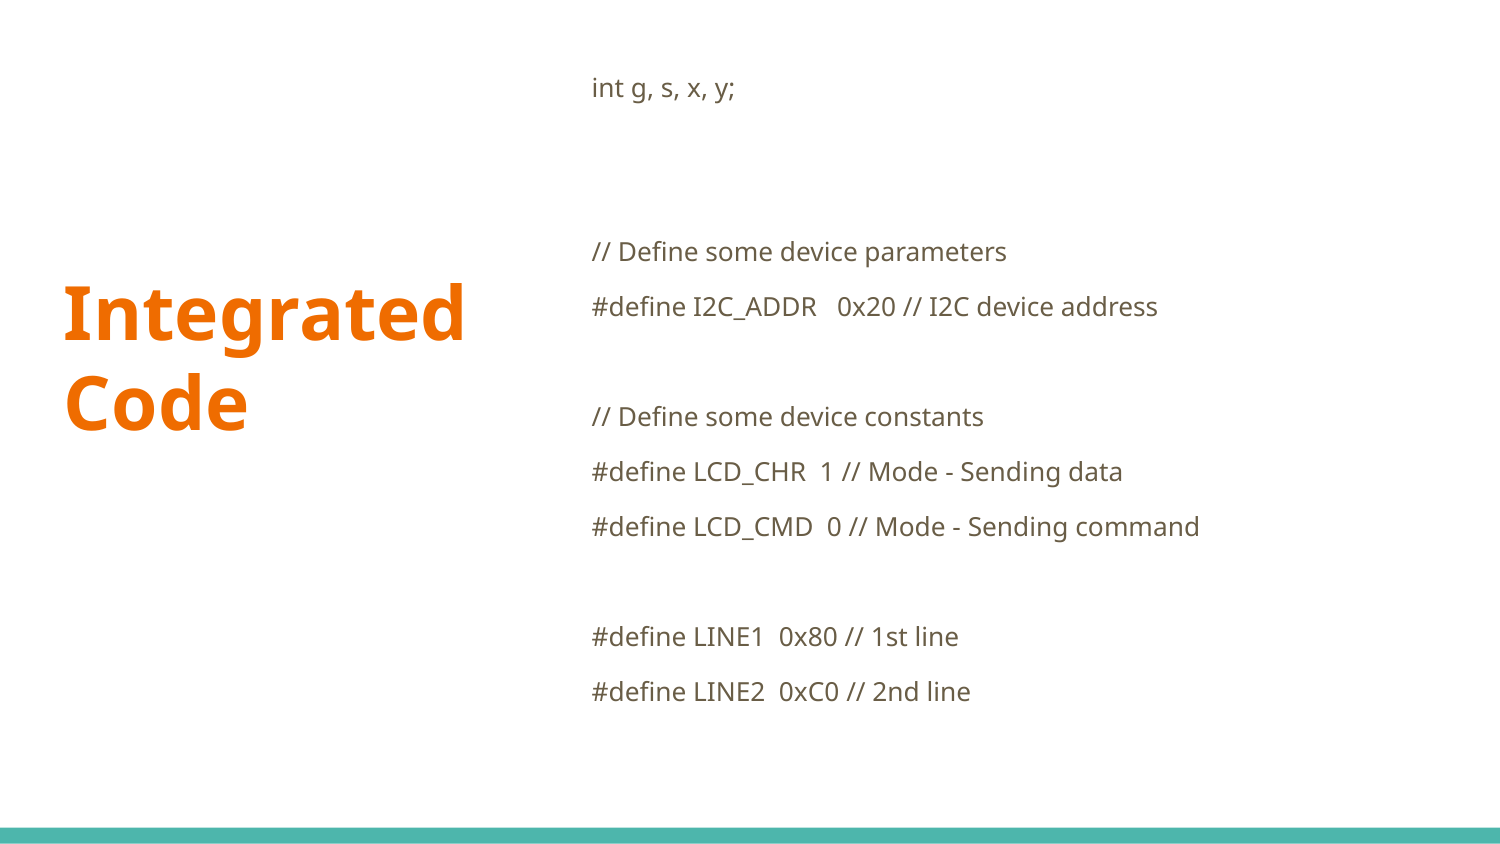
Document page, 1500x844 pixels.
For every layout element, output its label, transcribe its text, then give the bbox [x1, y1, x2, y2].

title Integrated Code [48, 250, 566, 466]
list int g, s, x, y; // Define some device parameters #define I2C_ADDR 0x20 // I2C device address // Define some device constants #define LCD_CHR 1 // Mode - Sending data #define LCD_CMD 0 // Mode - Sending command #define LINE1 0x80 // 1st line #define LINE2 0xC0 // 2nd line [576, 58, 1310, 735]
